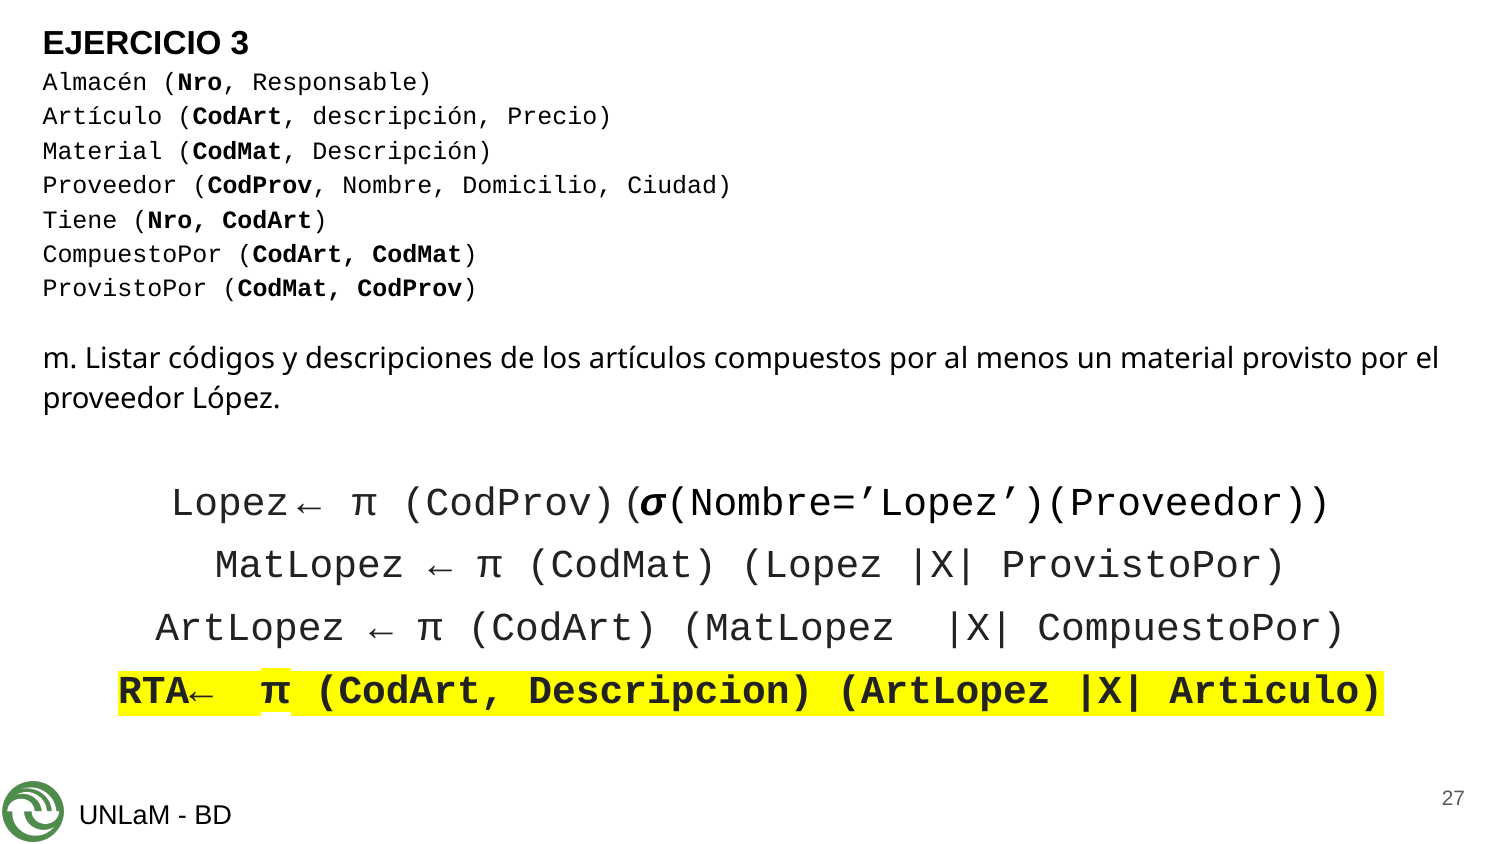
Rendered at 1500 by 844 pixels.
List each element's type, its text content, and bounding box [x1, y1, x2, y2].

text_box UNLaM - BD [69, 782, 280, 830]
text_box Lopez← π (CodProv) (σ(Nombre=’Lopez’)(Proveedor)) MatLopez ← π (CodMat) (Lopez |X| ProvistoPor) ArtLopez ← π (CodArt) (MatLopez |X| CompuestoPor) RTA← π (CodArt, Descripcion) (ArtLopez |X| Articulo) [0, 453, 1500, 800]
slide_number 27 [1389, 800, 1480, 830]
text_box EJERCICIO 3 Almacén (Nro, Responsable) Artículo (CodArt, descripción, Precio) Material (CodMat, Descripción) Proveedor (CodProv, Nombre, Domicilio, Ciudad) Tiene (Nro, CodArt) CompuestoPor (CodArt, CodMat) ProvistoPor (CodMat, CodProv) m. Listar códigos y descripciones de los artículos compuestos por al menos un material provisto por el proveedor López. [0, 0, 1500, 453]
picture [0, 778, 66, 844]
